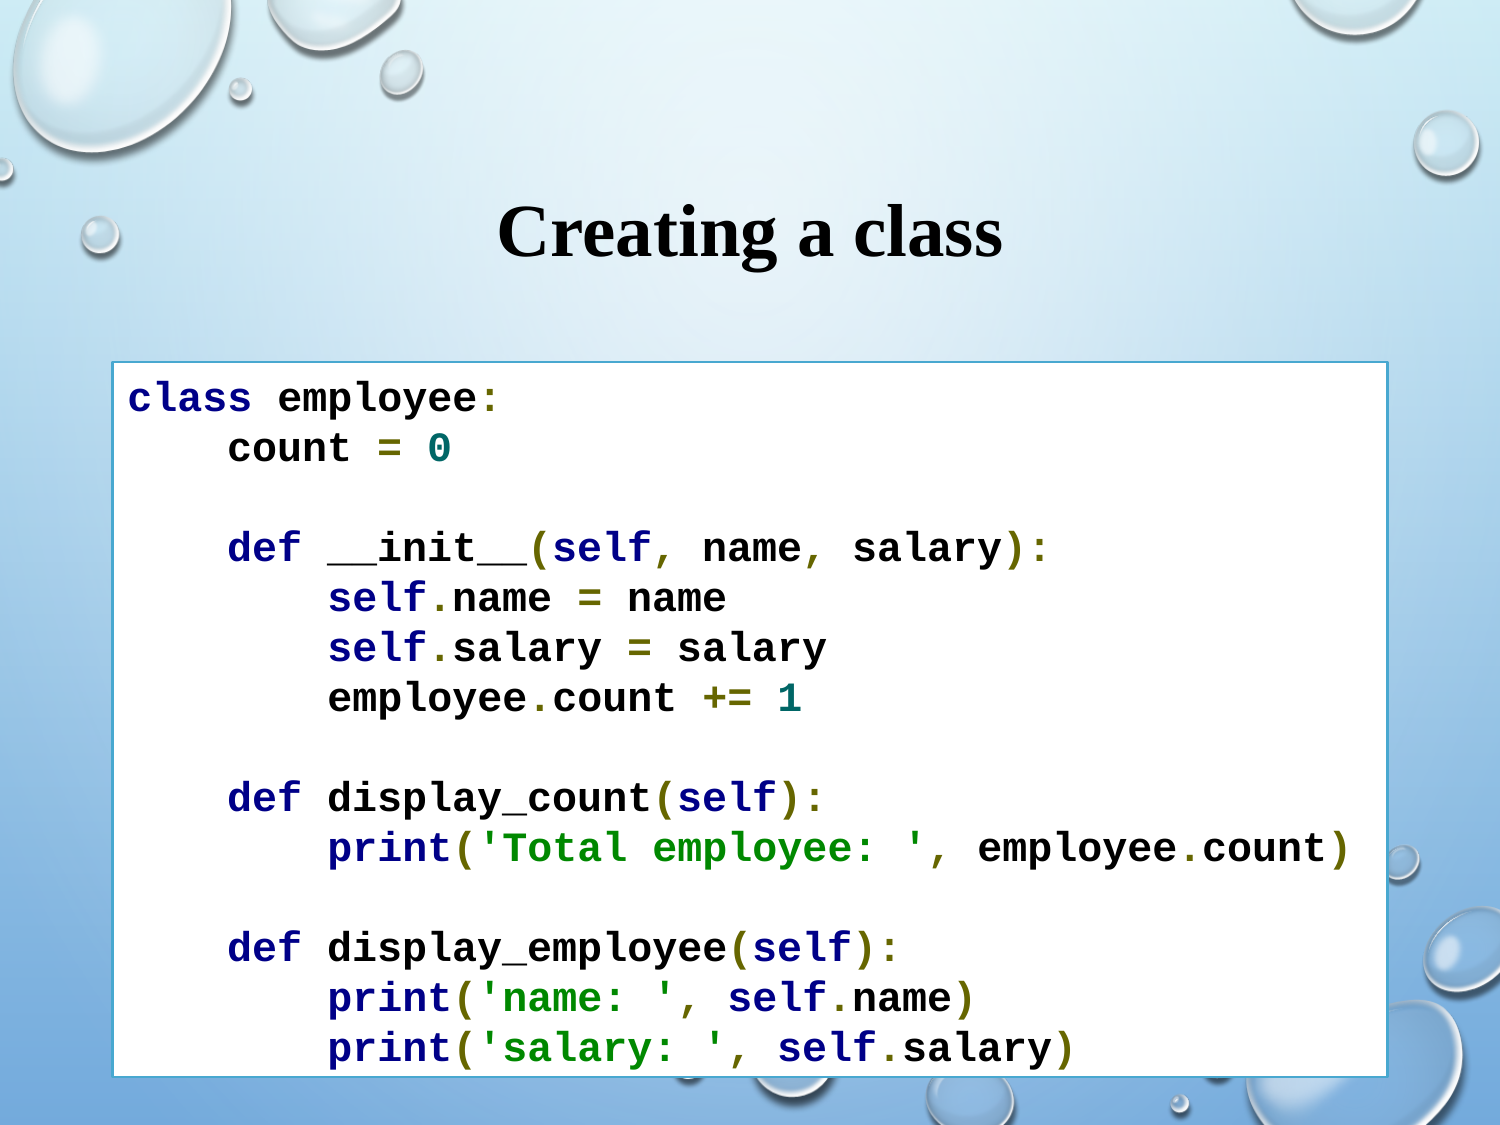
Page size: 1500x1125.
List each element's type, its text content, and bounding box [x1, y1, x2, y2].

picture [0, 0, 1500, 1125]
title Creating a class [112, 101, 1388, 361]
text_box class employee: count = 0 def __init__(self, name, salary): self.name = name self.salary = salary employee.count += 1 def display_count(self): print('Total employee: ', employee.count) def display_employee(self): print('name: ', self.name) print('salary: ', self.salary) [111, 361, 1389, 1078]
